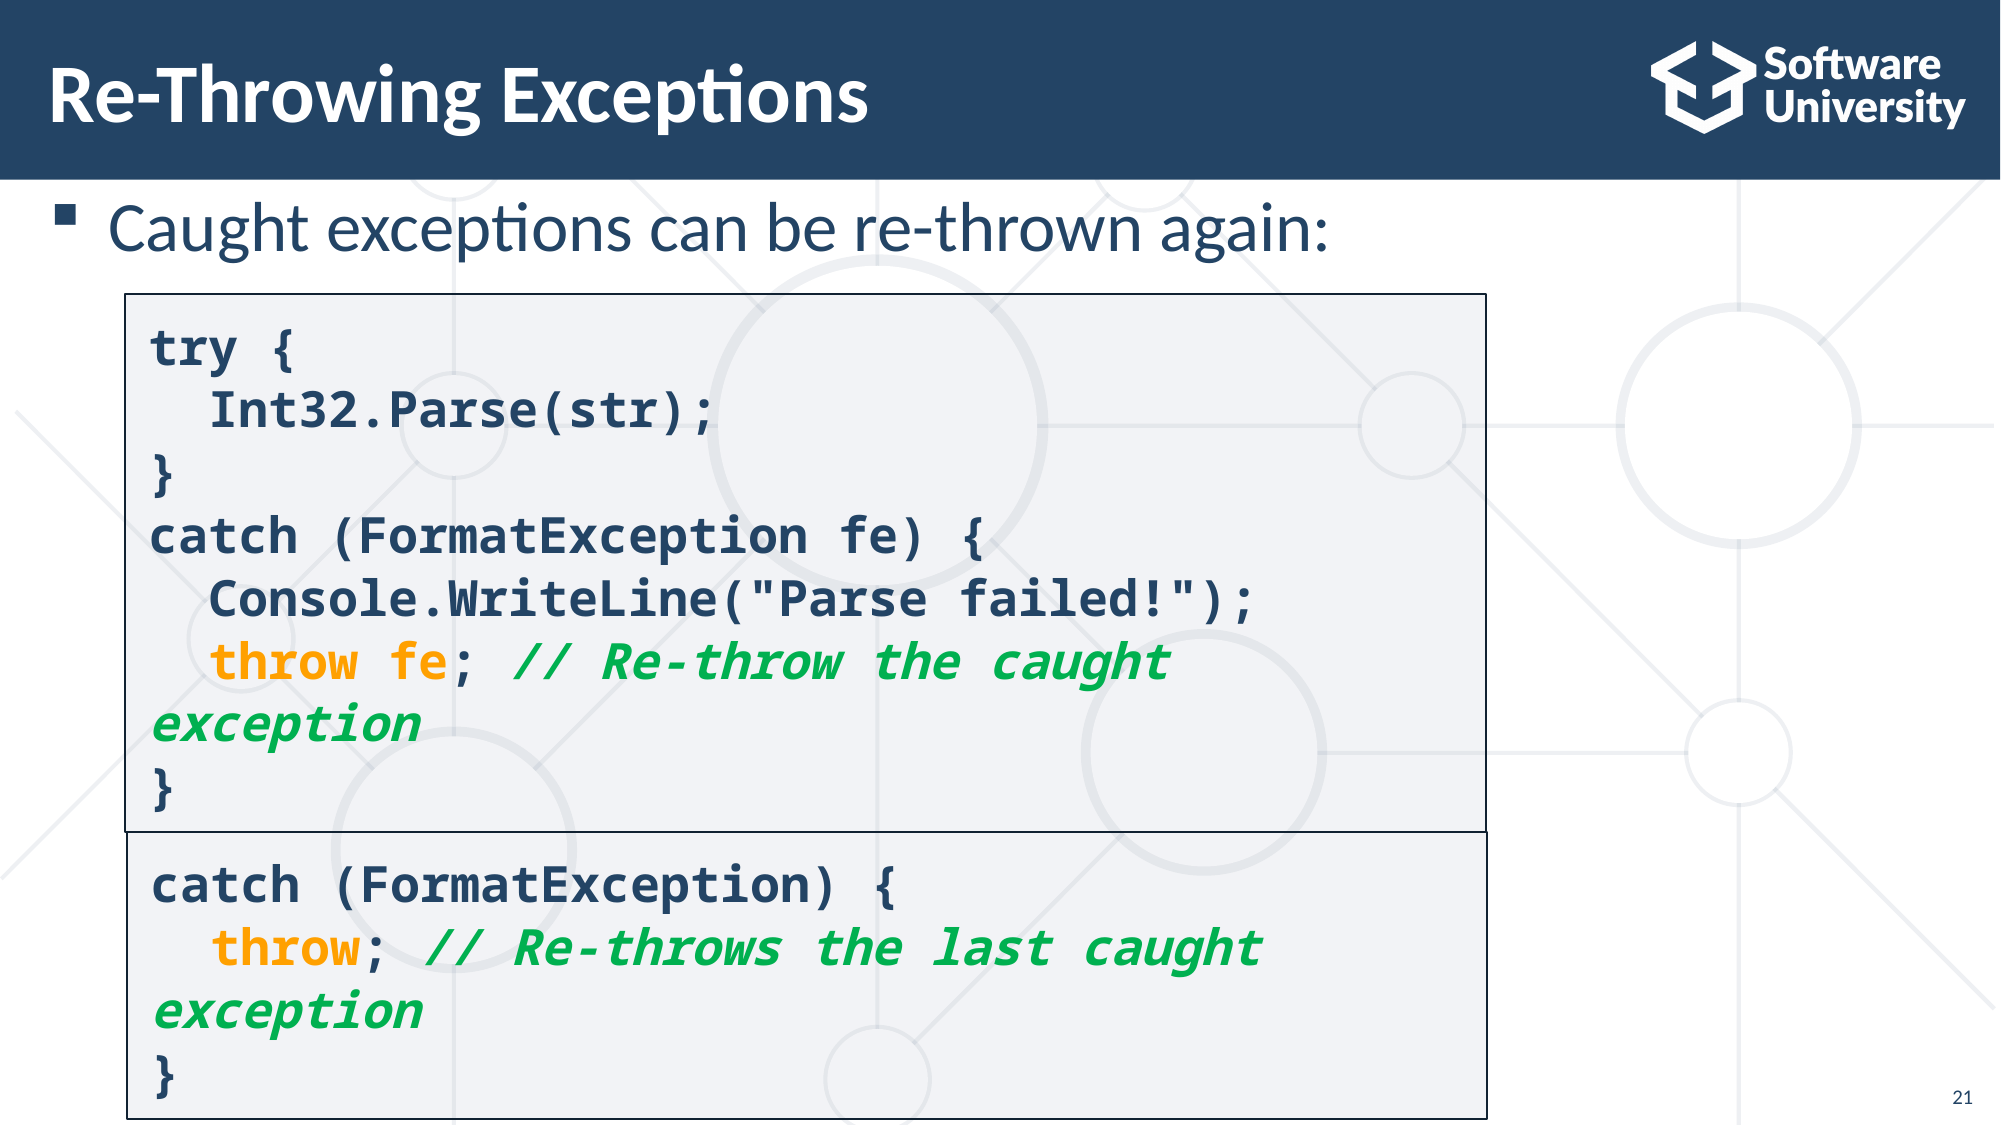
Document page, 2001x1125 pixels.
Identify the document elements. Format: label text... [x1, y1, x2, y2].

text_box catch (FormatException) { throw; // Re-throws the last caught exception } [126, 832, 1488, 1119]
title Re-Throwing Exceptions [31, 16, 1625, 162]
text_box try { Int32.Parse(str); } catch (FormatException fe) { Console.WriteLine("Parse failed!"); throw fe; // Re-throw the caught exception } [124, 294, 1486, 833]
picture [1651, 41, 1966, 134]
slide_number 21 [1927, 1067, 1989, 1117]
list Caught exceptions can be re-thrown again: [31, 174, 1968, 1089]
